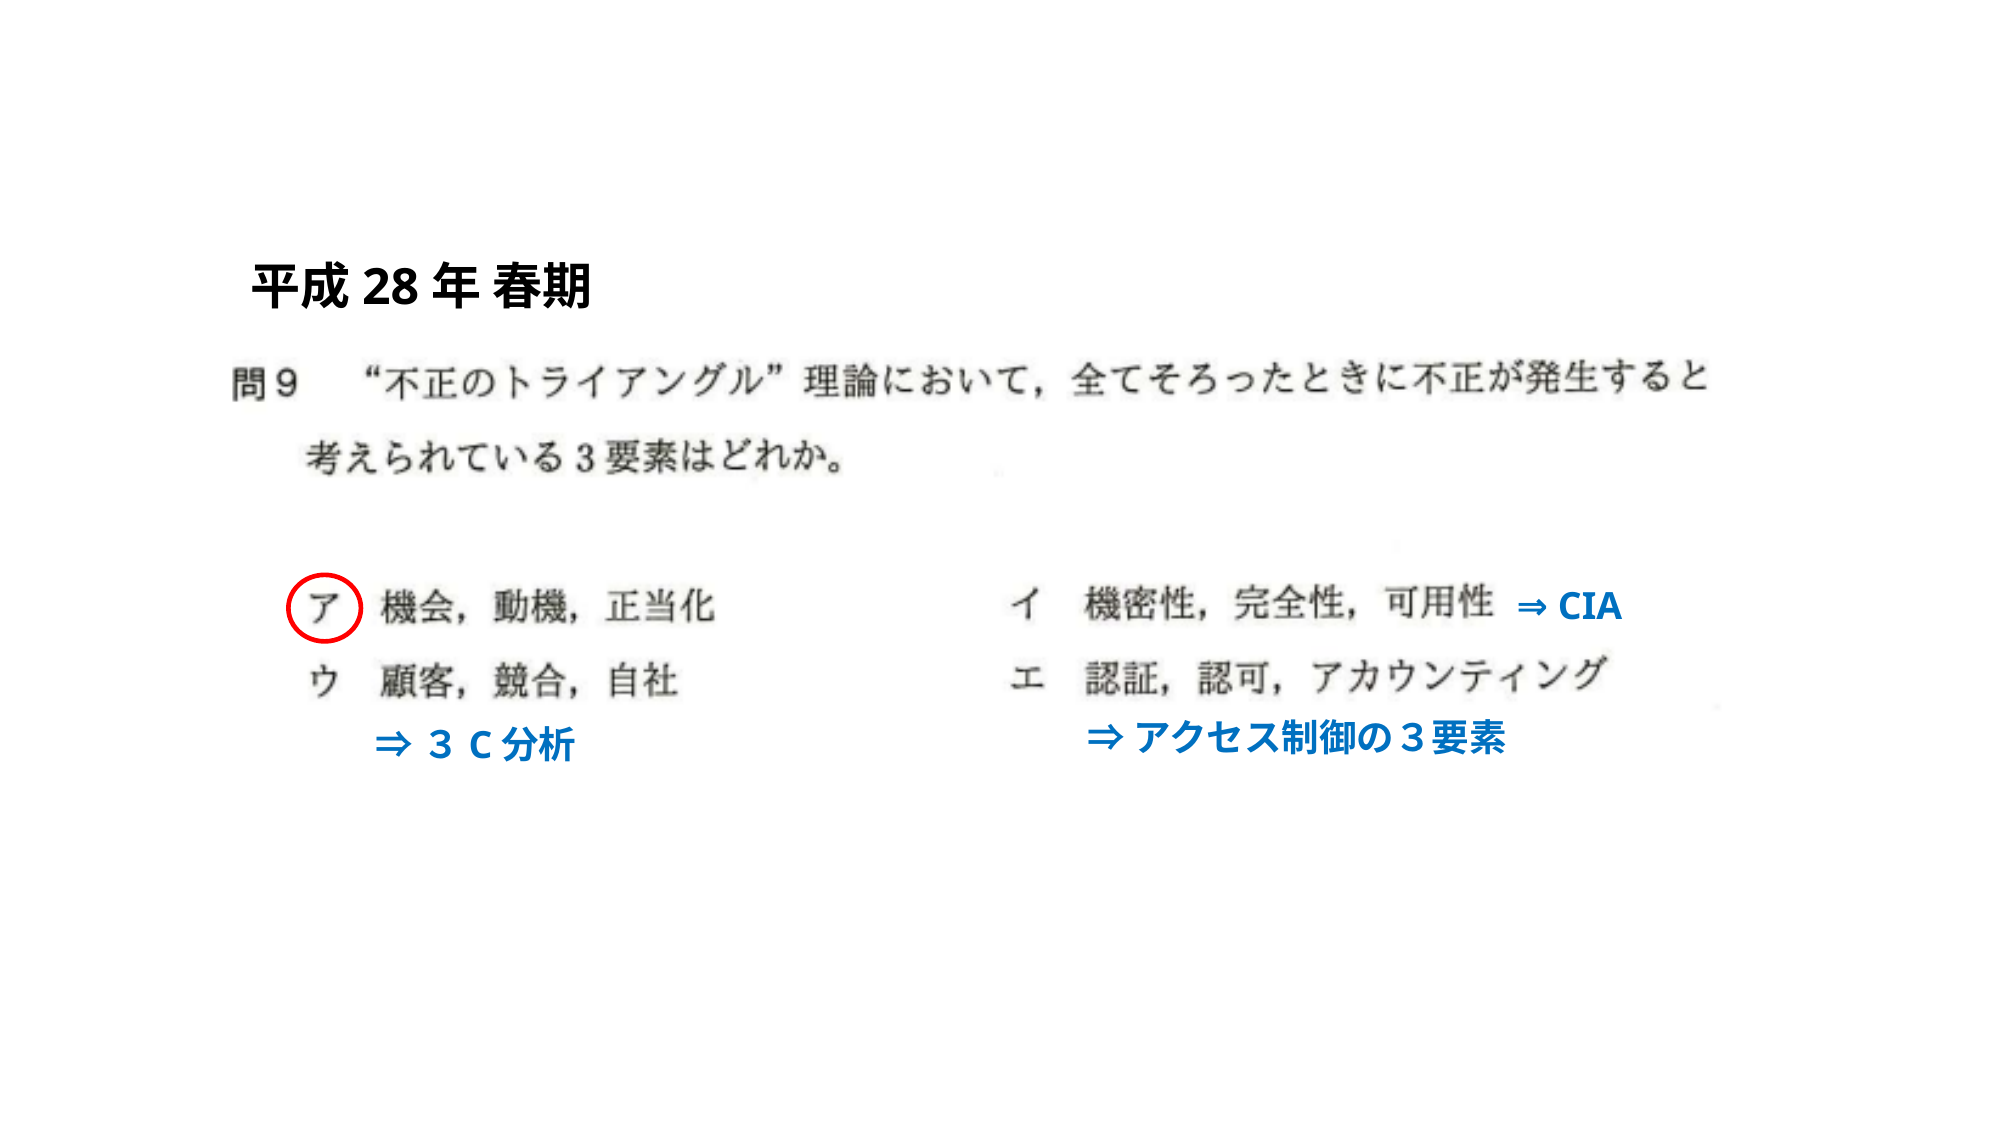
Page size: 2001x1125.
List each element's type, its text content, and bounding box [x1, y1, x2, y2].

text_box ⇒３C分析 [360, 714, 598, 774]
text_box ⇒アクセス制御の３要素 [1072, 714, 1610, 767]
text_box 平成28年 春期 [235, 246, 943, 322]
picture [214, 346, 1724, 714]
